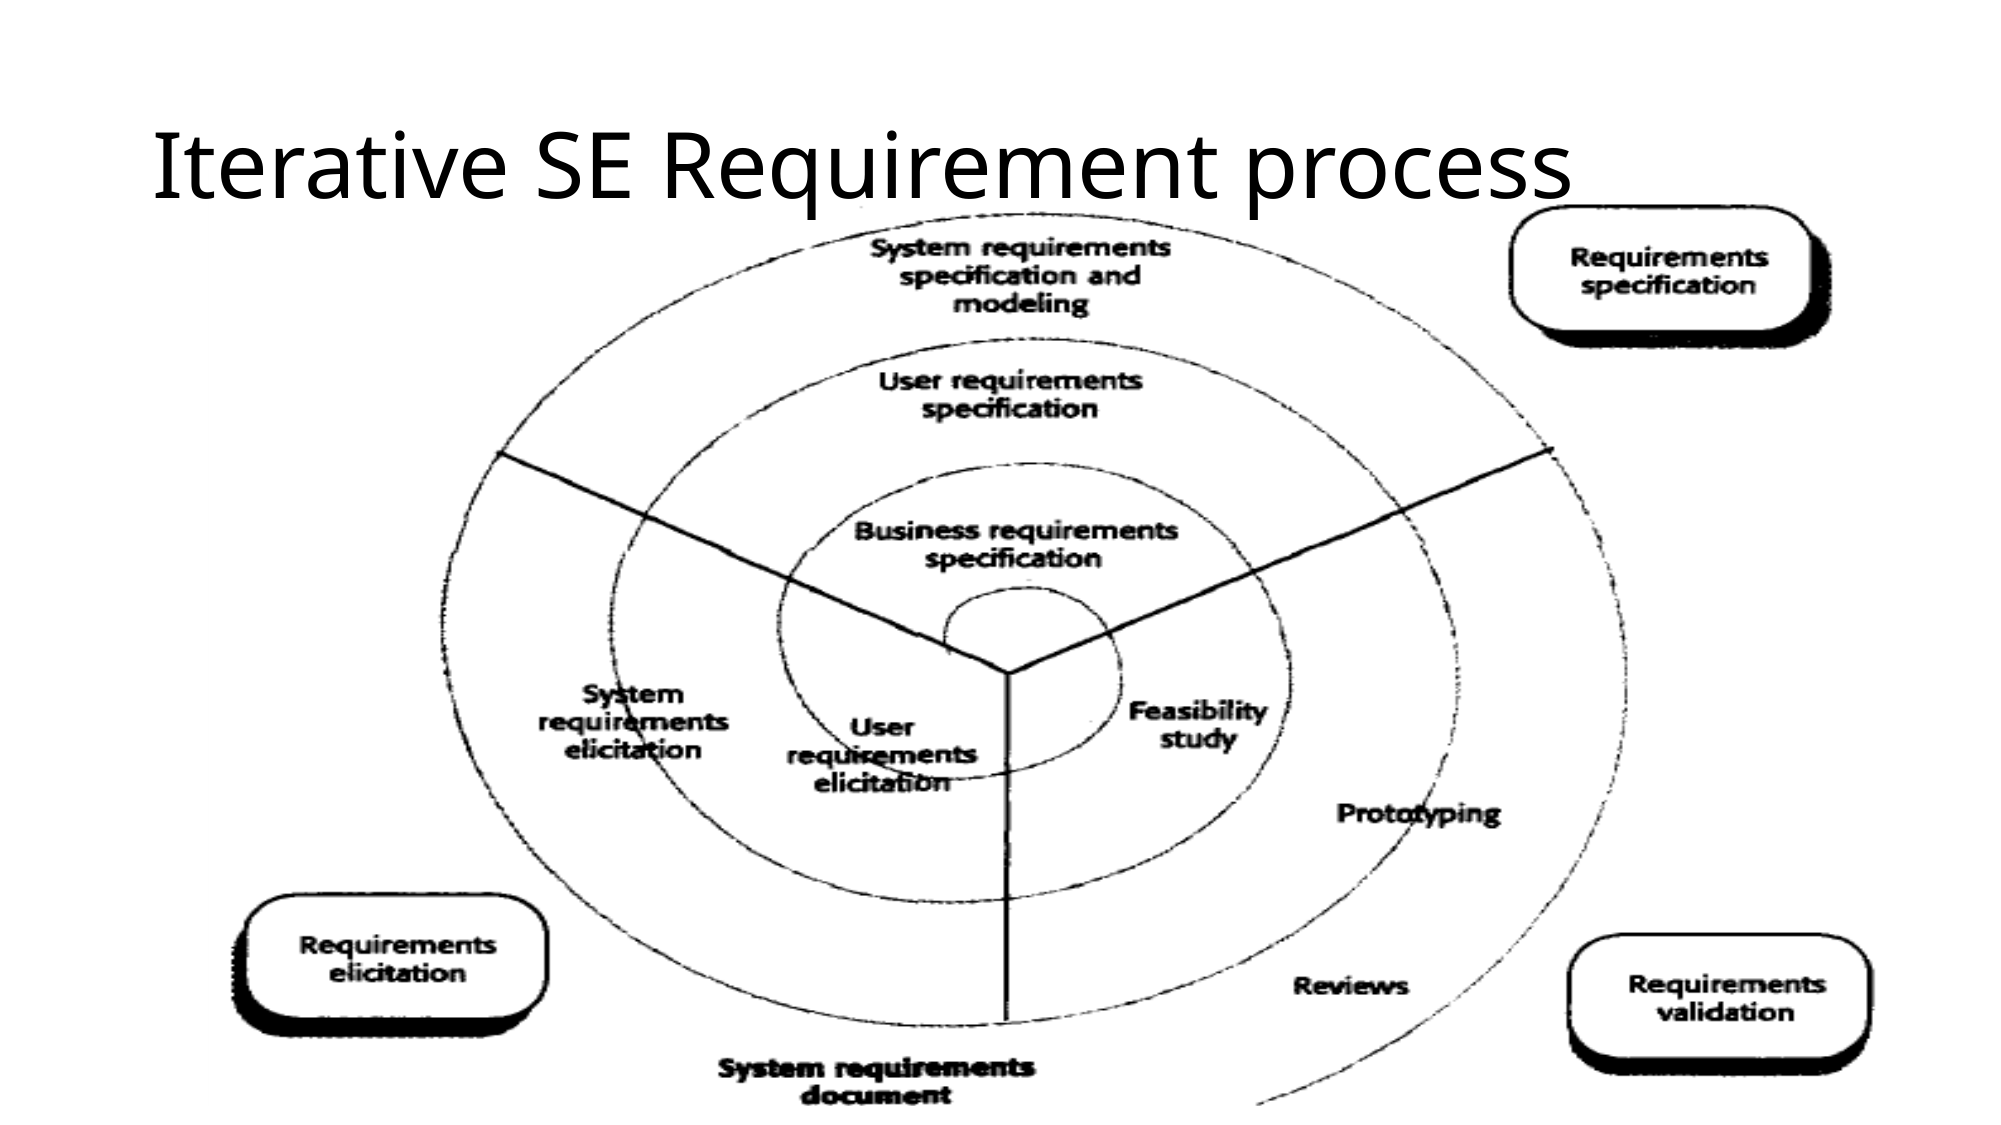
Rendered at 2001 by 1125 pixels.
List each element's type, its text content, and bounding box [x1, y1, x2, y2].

title Iterative SE Requirement process [137, 59, 1863, 278]
picture [207, 166, 1890, 1106]
